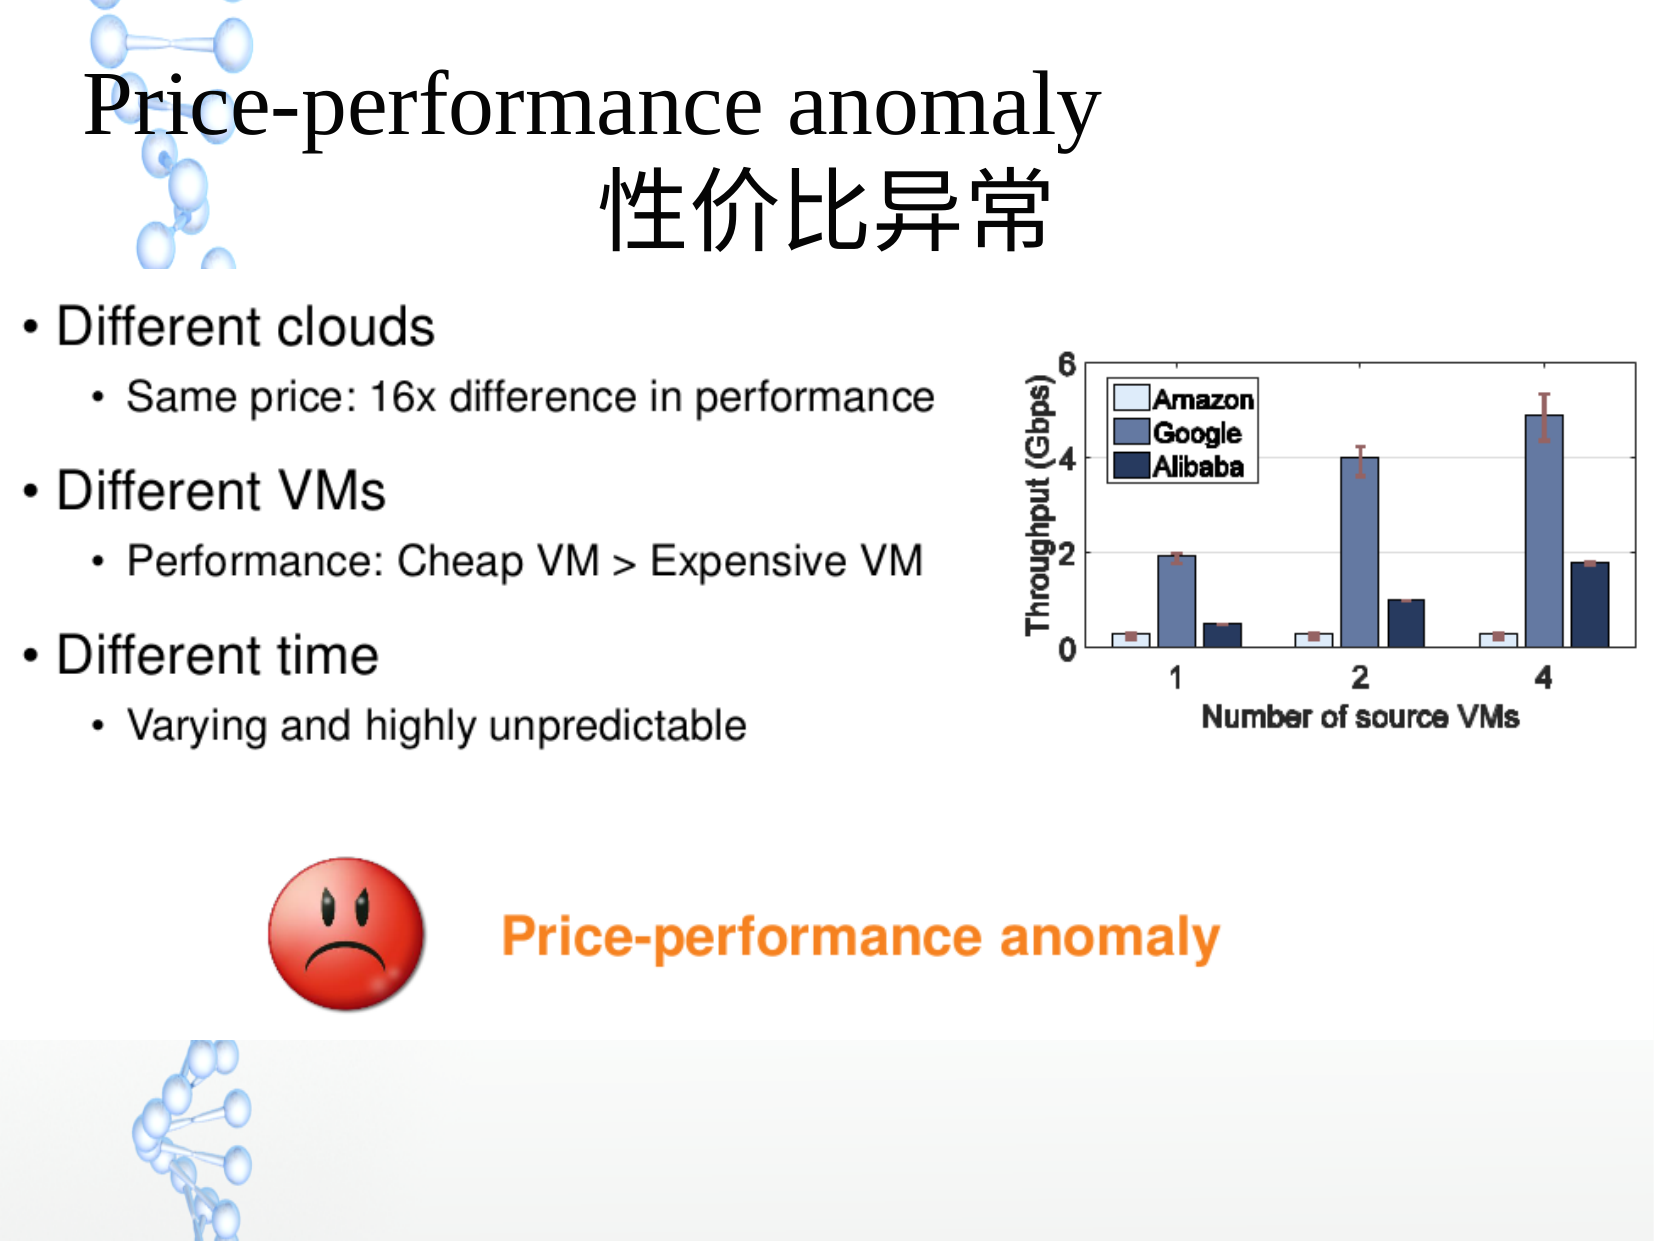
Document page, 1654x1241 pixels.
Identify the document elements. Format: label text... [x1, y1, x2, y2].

text_box Price-performance anomaly 性价比异常 [82, 33, 1571, 265]
picture [0, 0, 1654, 1241]
